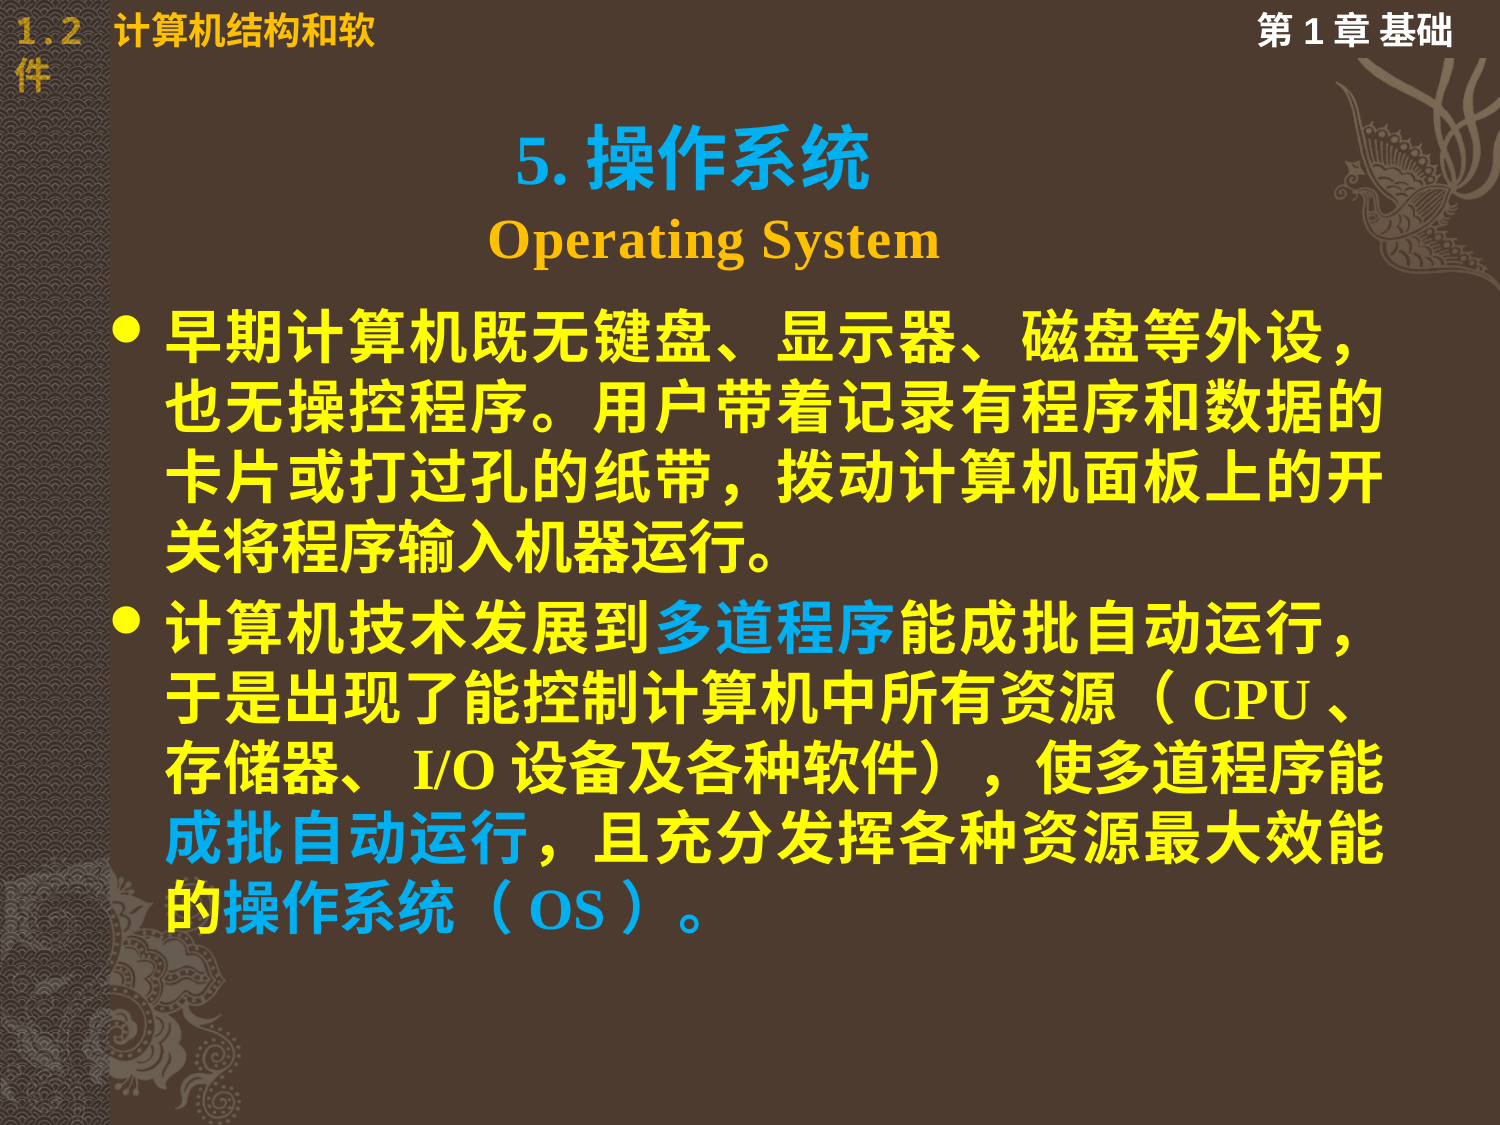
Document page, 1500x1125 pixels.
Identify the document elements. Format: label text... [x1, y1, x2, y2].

title 5.操作系统 Operating System [76, 90, 1353, 278]
list 早期计算机既无键盘、显示器、磁盘等外设，也无操控程序。用户带着记录有程序和数据的卡片或打过孔的纸带，拨动计算机面板上的开关将程序输入机器运行。 计算机技术发展到多道程序能成批自动运行，于是出现了能控制计算机中所有资源（CPU、存储器、I/O设备及各种软件），使多道程序能成批自动运行，且充分发挥各种资源最大效能的操作系统（OS）。 [93, 292, 1400, 1036]
